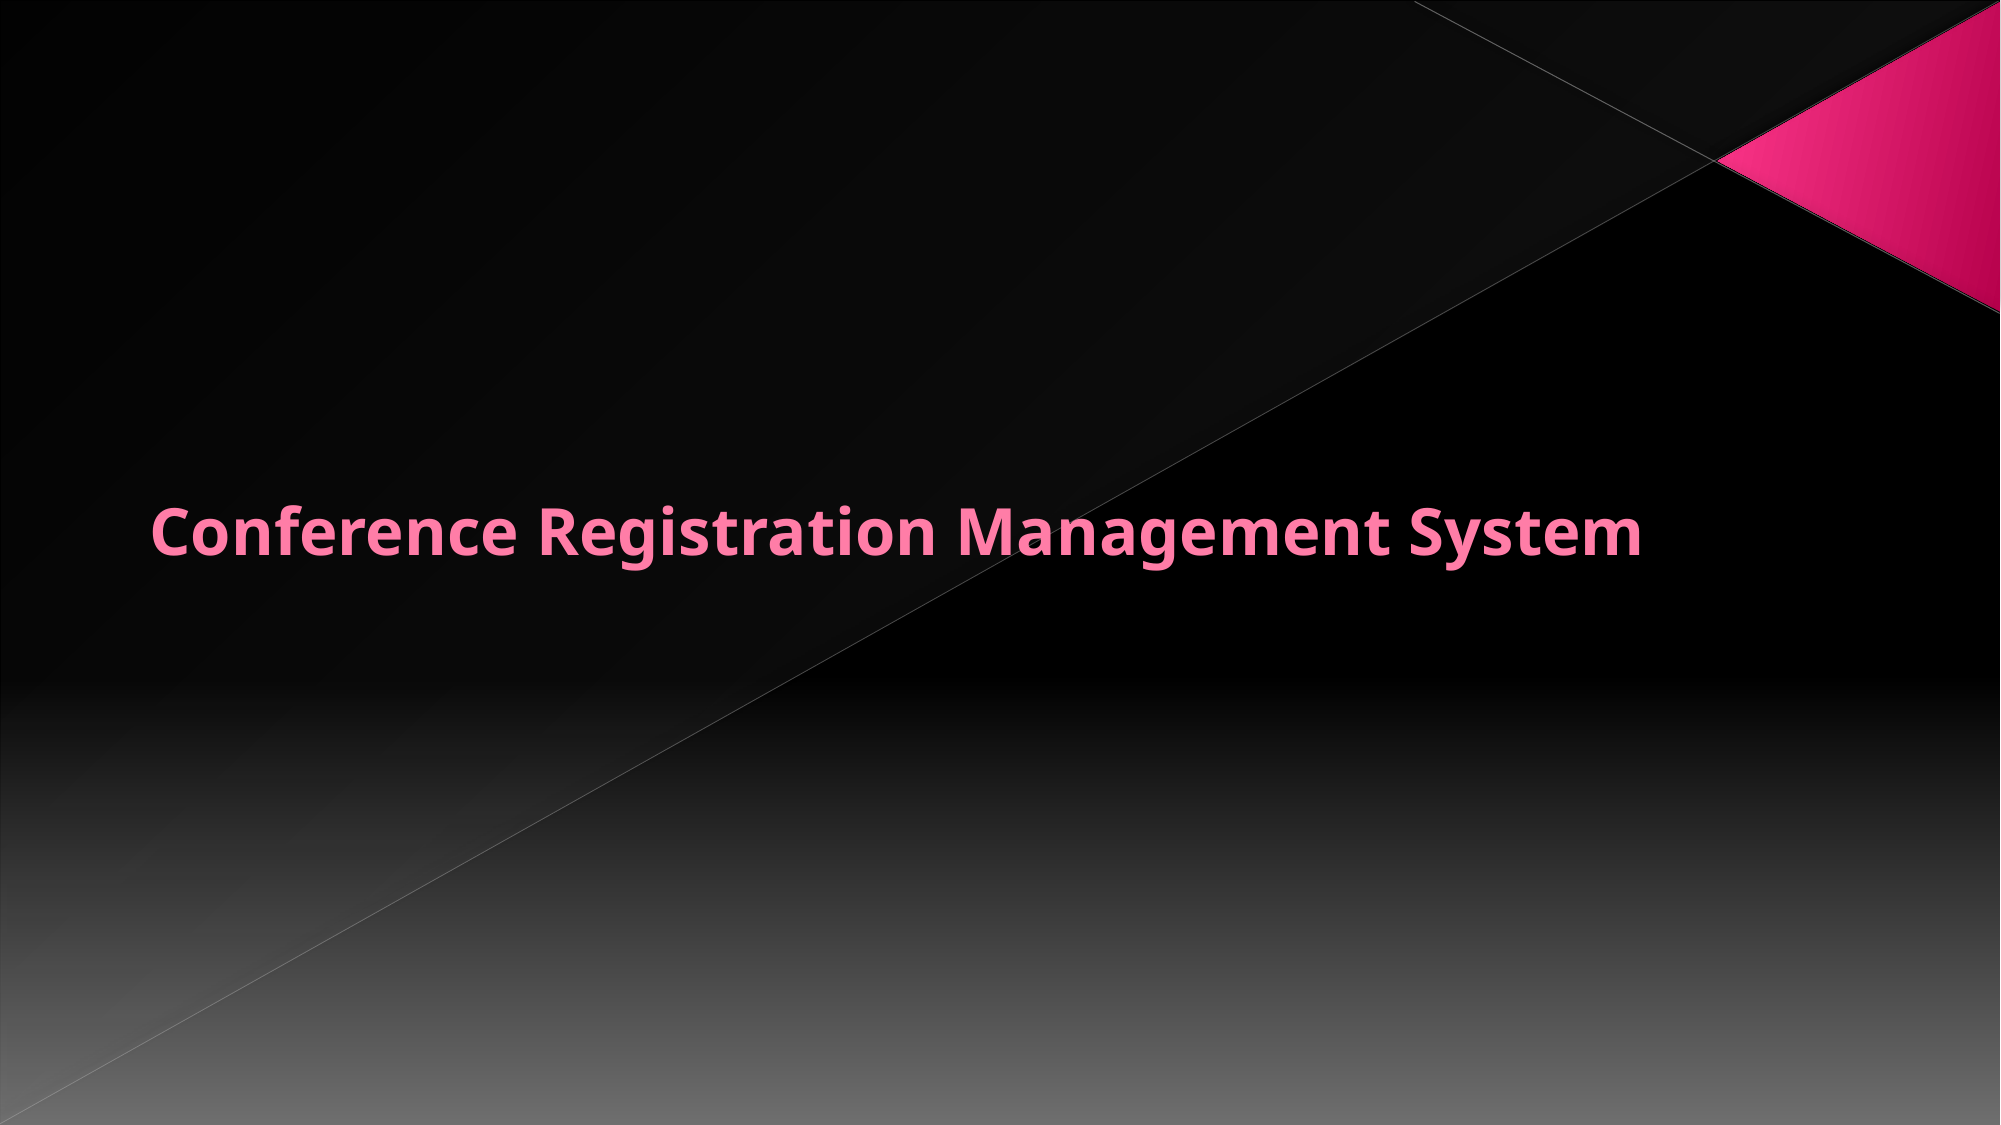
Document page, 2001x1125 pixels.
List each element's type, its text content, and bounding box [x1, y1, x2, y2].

title Conference Registration Management System [134, 457, 1718, 681]
